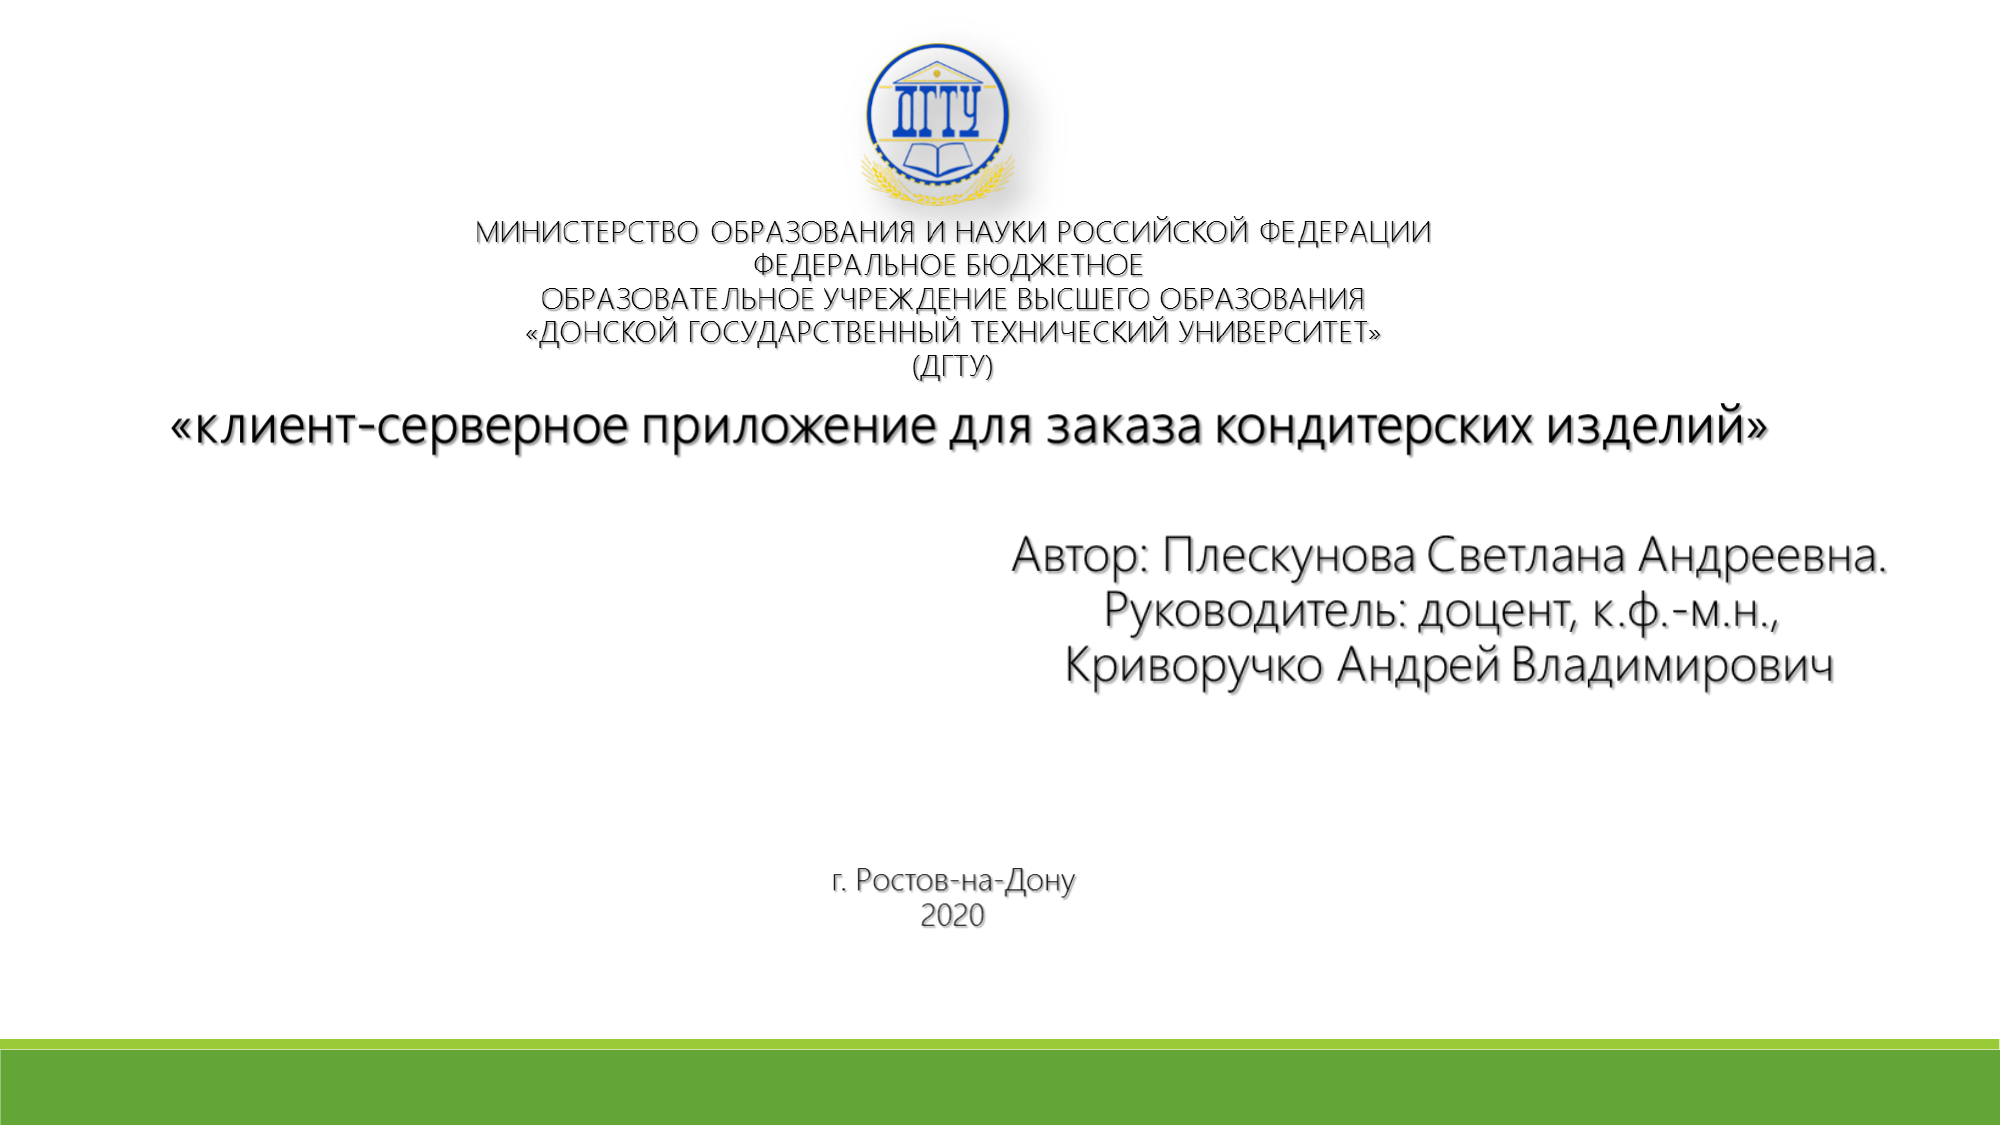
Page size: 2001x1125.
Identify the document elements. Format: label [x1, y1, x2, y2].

picture [981, 509, 1923, 727]
picture [136, 10, 1805, 492]
picture [811, 851, 1097, 955]
